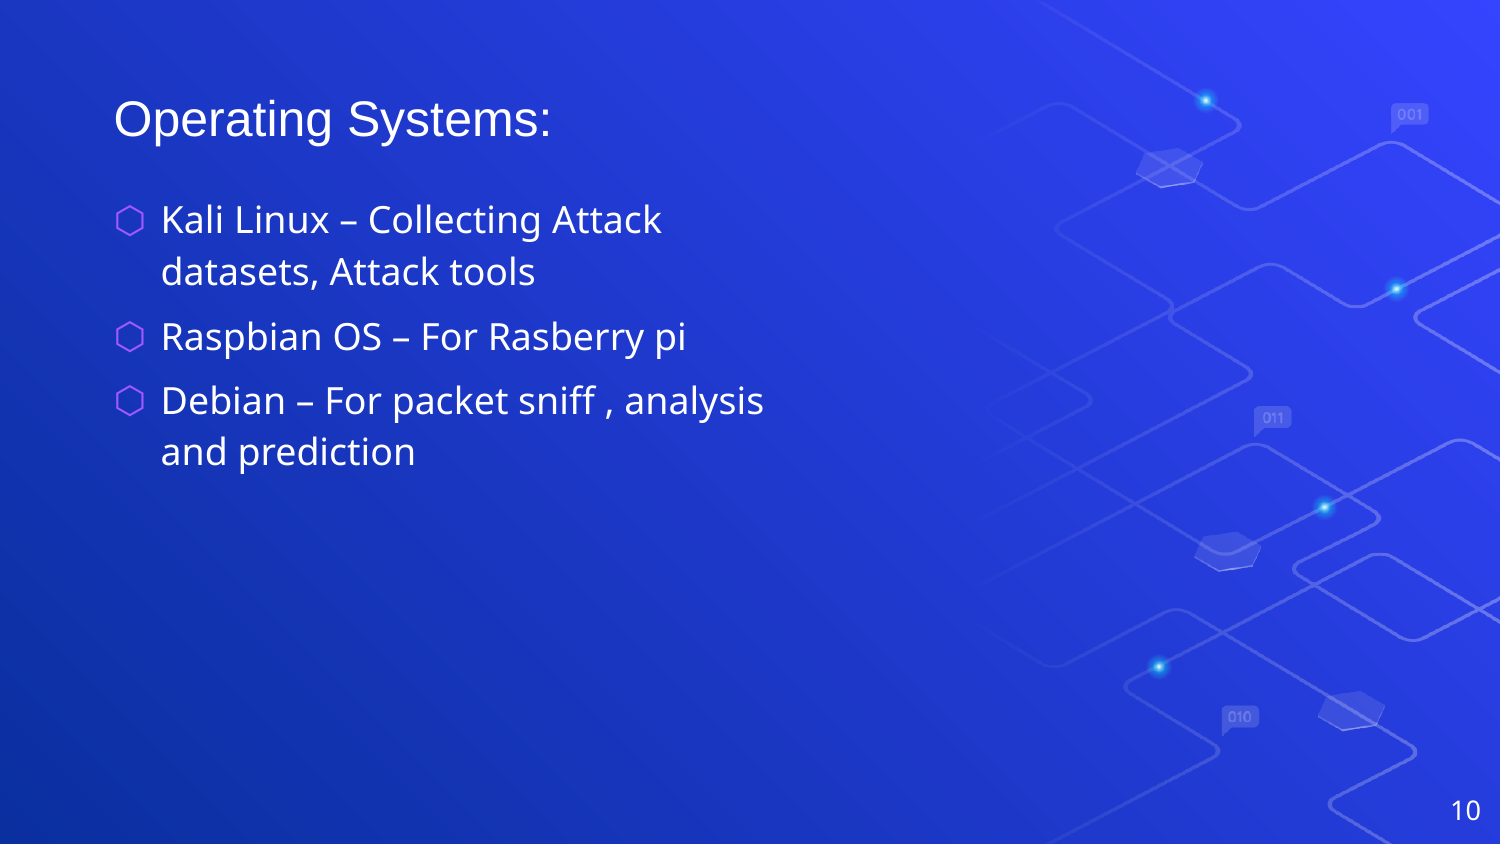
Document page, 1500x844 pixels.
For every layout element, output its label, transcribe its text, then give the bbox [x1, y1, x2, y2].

text_box Operating Systems: [113, 86, 649, 189]
text_box Kali Linux – Collecting Attack datasets, Attack tools Raspbian OS – For Rasberry pi Debian – For packet sniff , analysis and prediction [113, 189, 816, 648]
slide_number 10 [1391, 779, 1482, 844]
picture [0, 0, 1500, 844]
